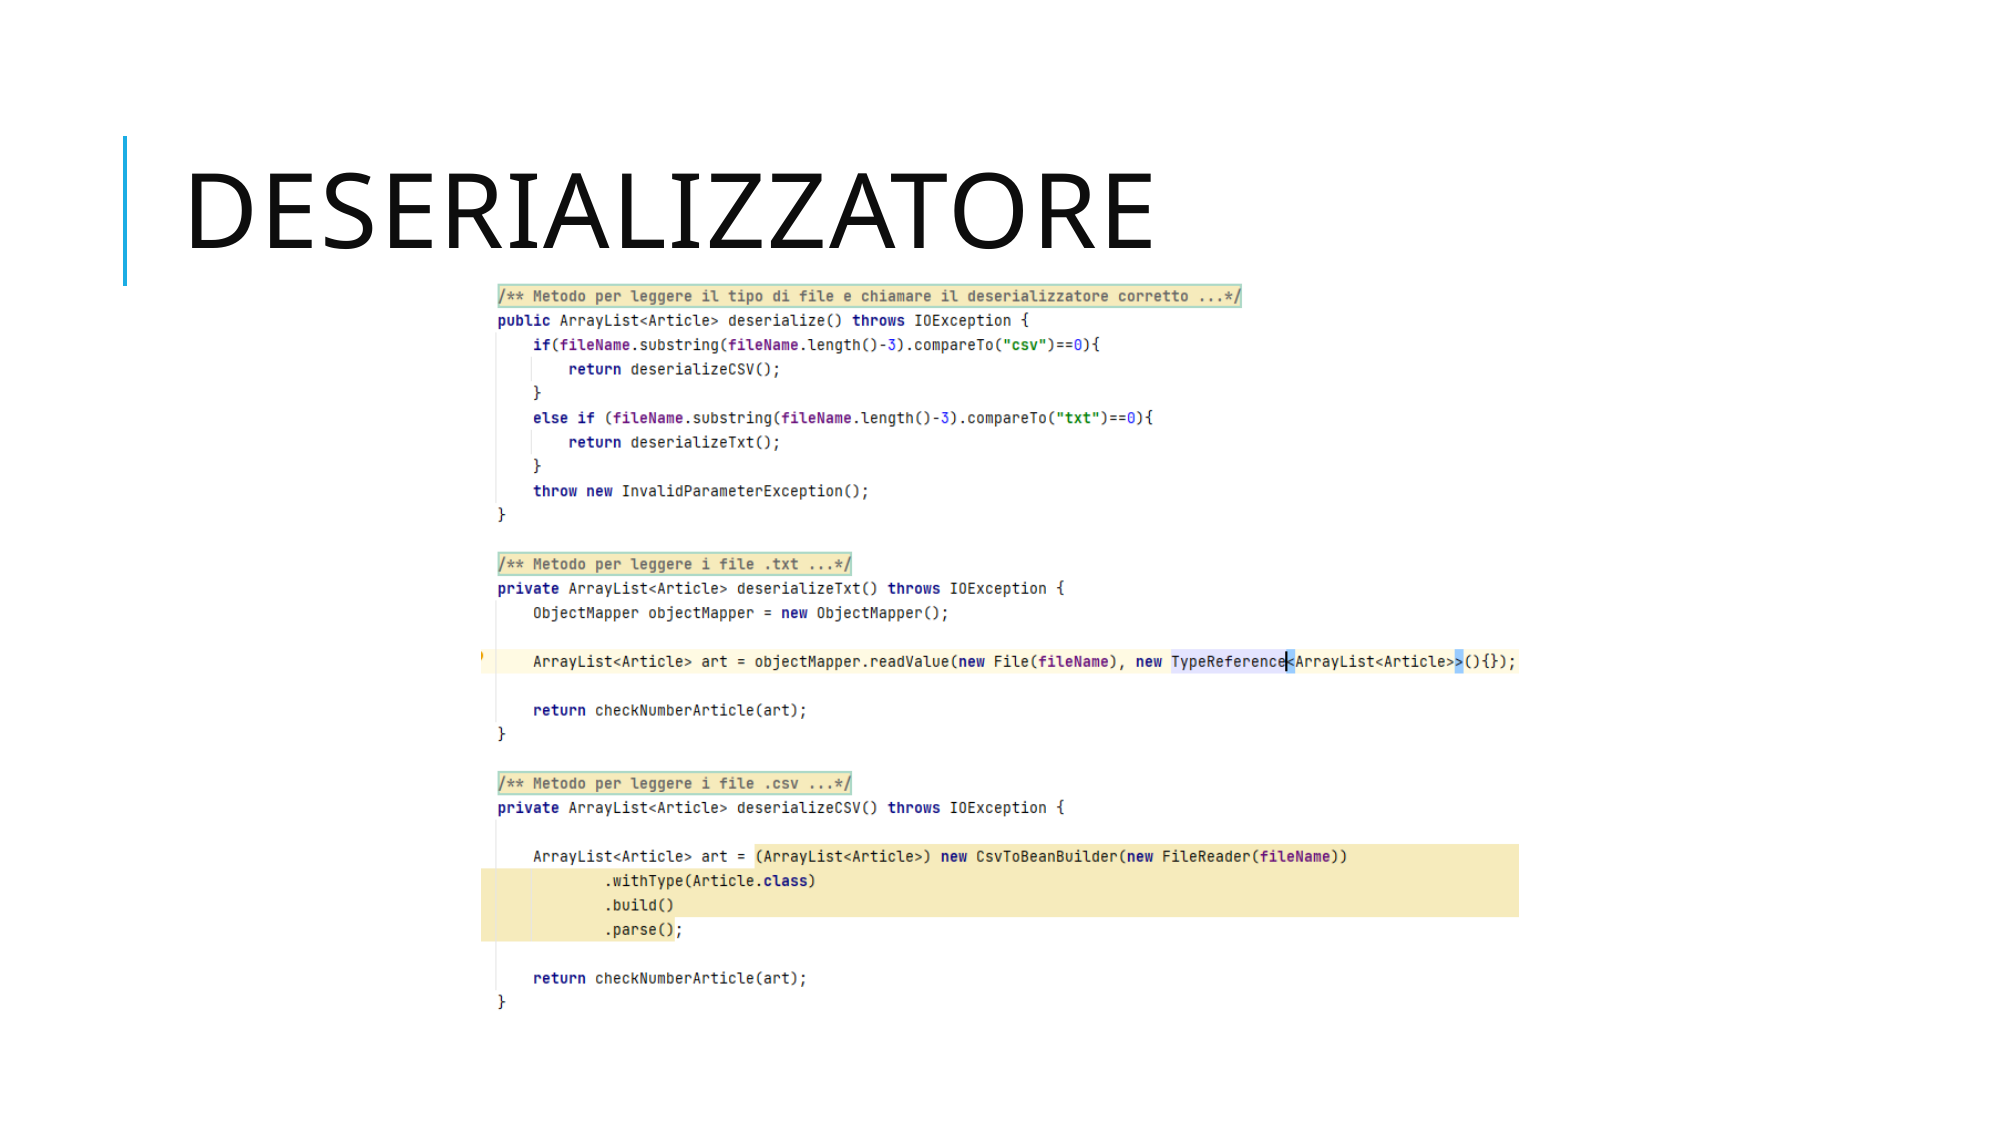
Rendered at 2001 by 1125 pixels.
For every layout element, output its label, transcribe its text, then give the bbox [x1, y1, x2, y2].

title deSerializzatore [168, 96, 1763, 342]
picture [481, 275, 1519, 1030]
